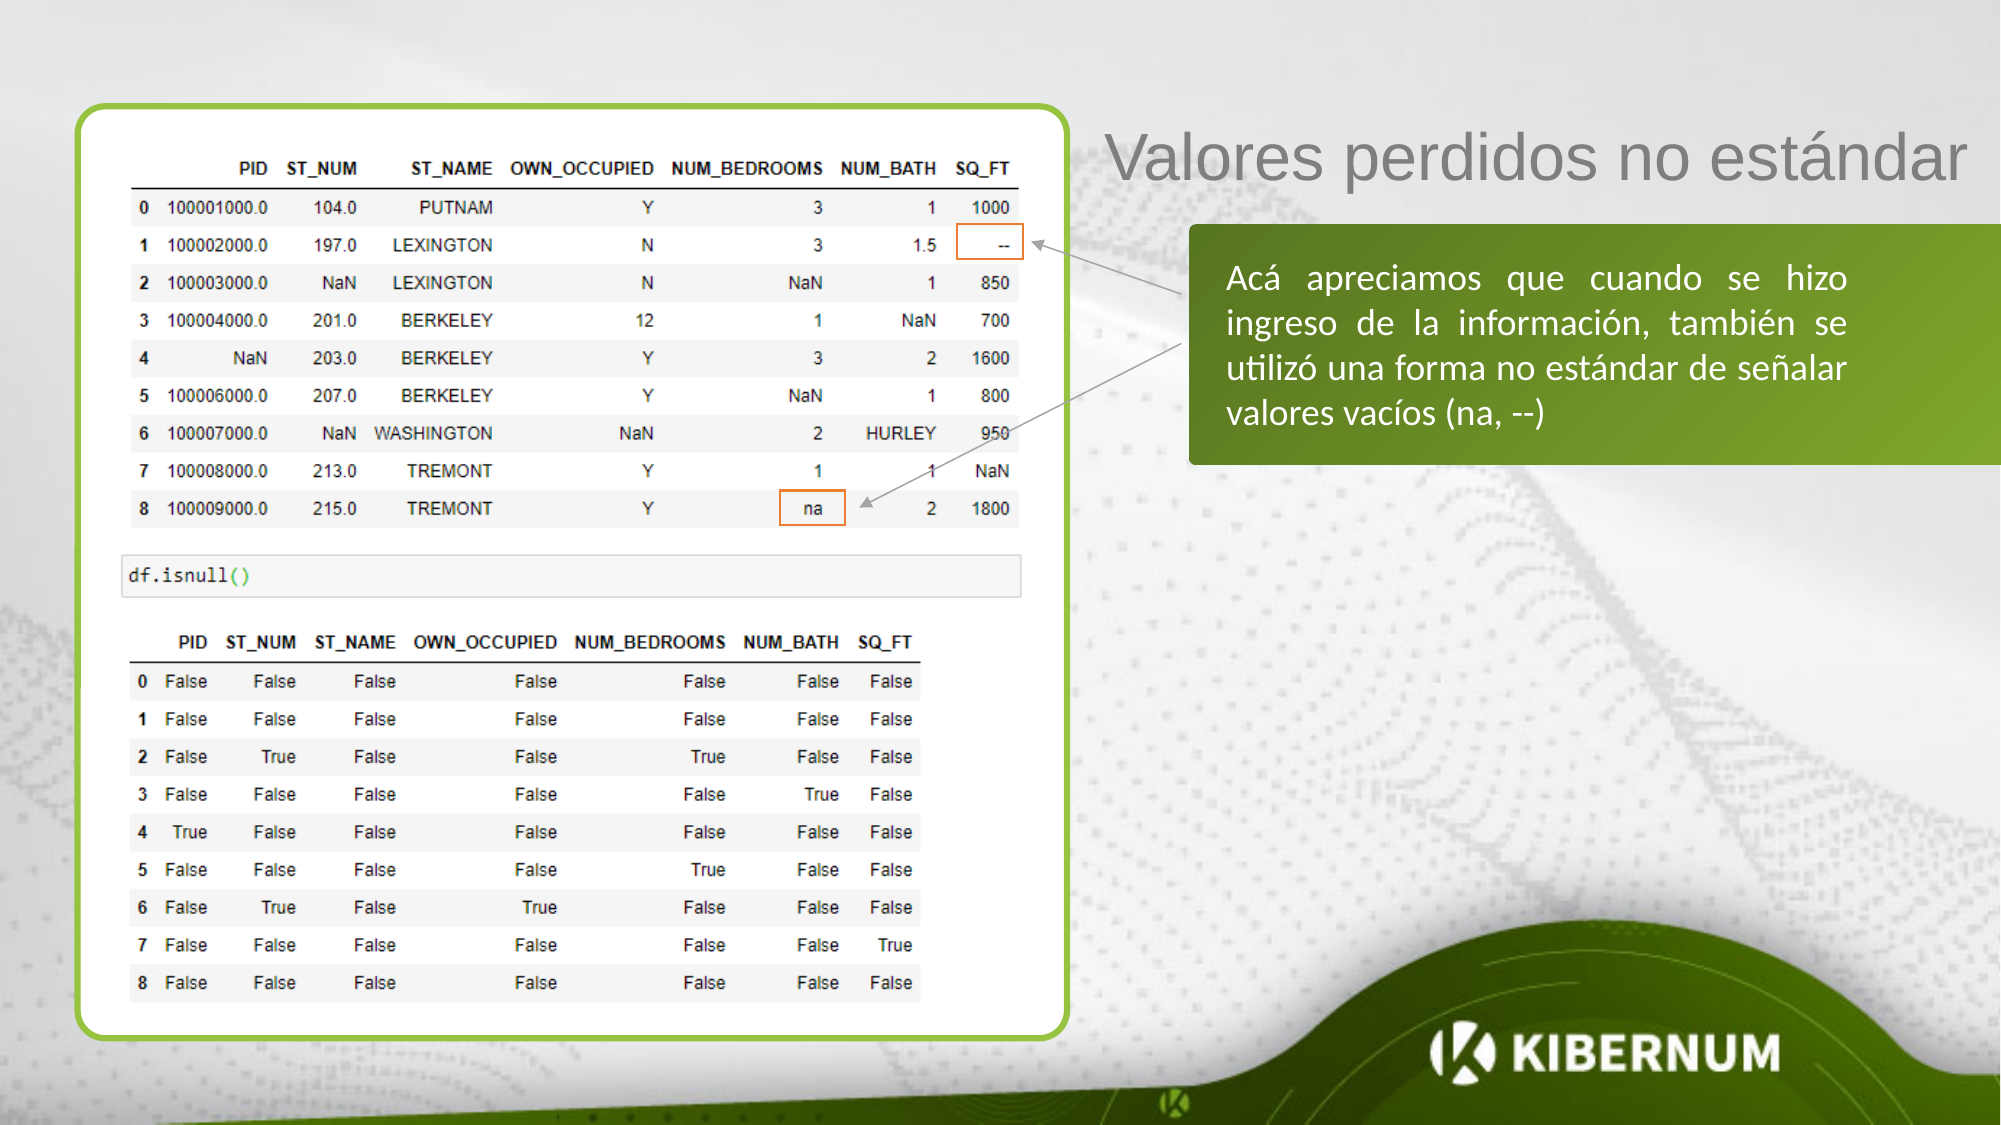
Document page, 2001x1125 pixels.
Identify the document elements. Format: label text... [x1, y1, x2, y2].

text_box [77, 106, 1068, 1039]
text_box [1189, 224, 2000, 465]
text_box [1030, 241, 1182, 295]
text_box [859, 343, 1182, 508]
picture [0, 0, 2001, 1125]
text_box Valores perdidos no estándar [1089, 51, 1989, 217]
text_box Acá apreciamos que cuando se hizo ingreso de la información, también se utilizó una forma no estándar de señalar valores vacíos (na, --) [1210, 244, 1864, 440]
